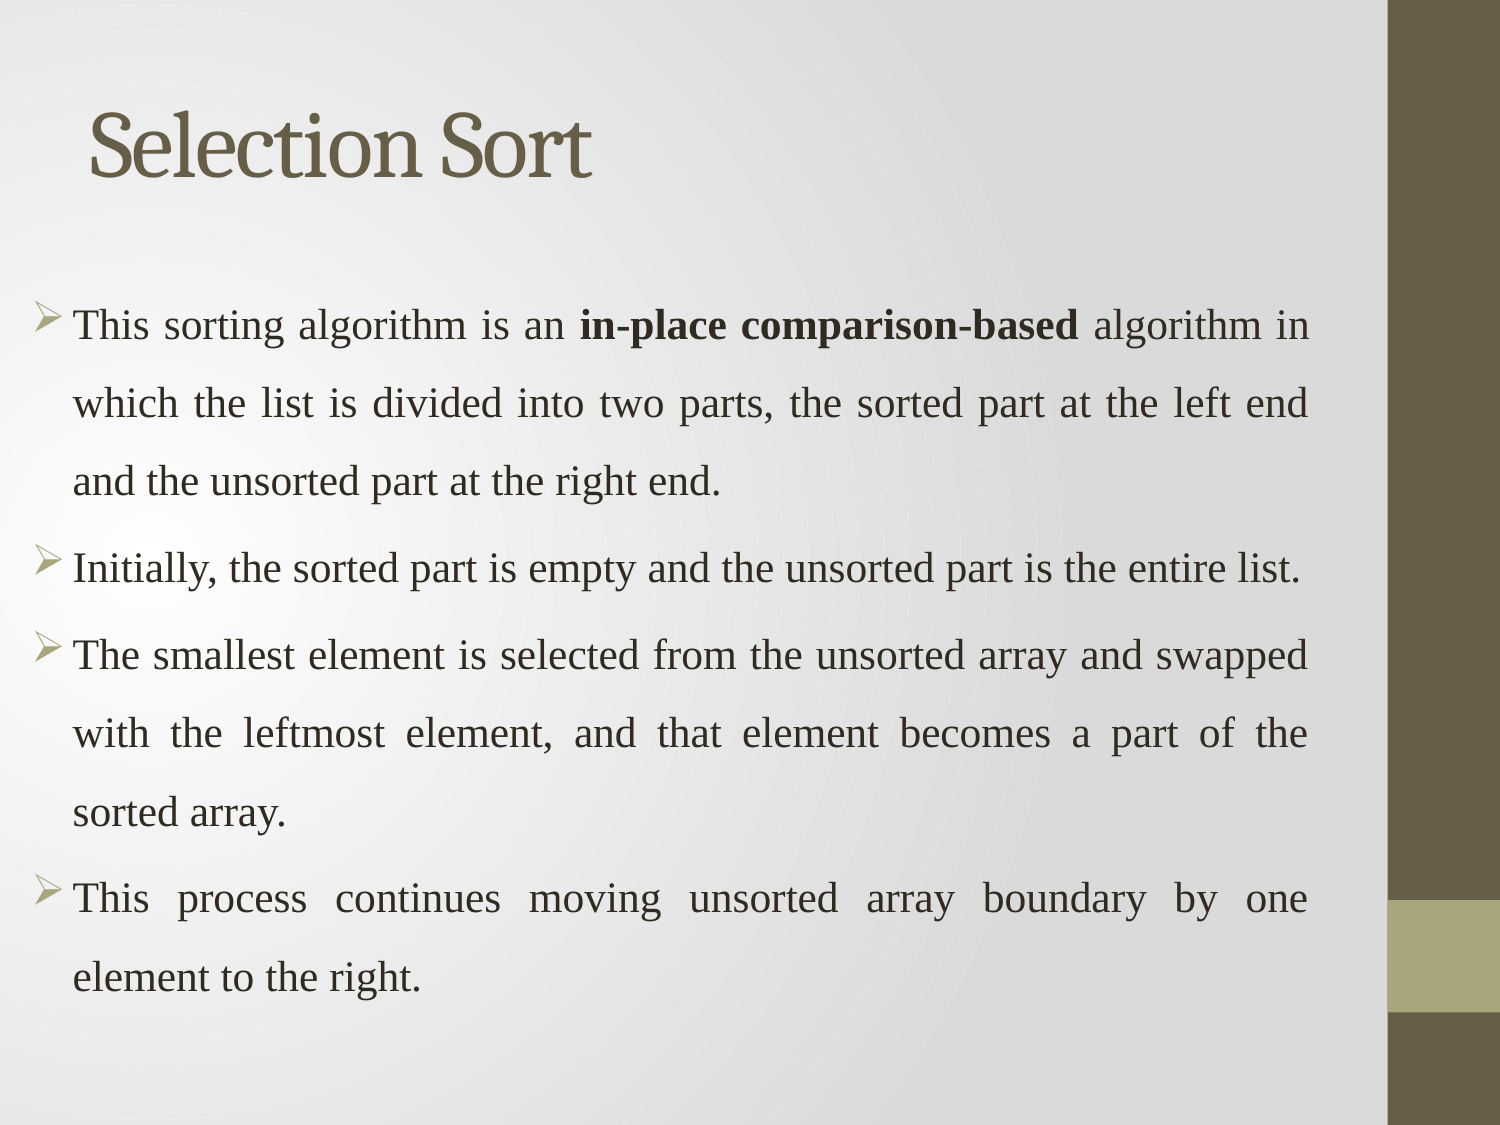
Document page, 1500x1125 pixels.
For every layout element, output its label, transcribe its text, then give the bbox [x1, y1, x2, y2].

title Selection Sort [75, 45, 1325, 233]
list This sorting algorithm is an in-place comparison-based algorithm in which the list is divided into two parts, the sorted part at the left end and the unsorted part at the right end. Initially, the sorted part is empty and the unsorted part is the entire list. The smallest element is selected from the unsorted array and swapped with the leftmost element, and that element becomes a part of the sorted array. This process continues moving unsorted array boundary by one element to the right. [0, 262, 1325, 1050]
